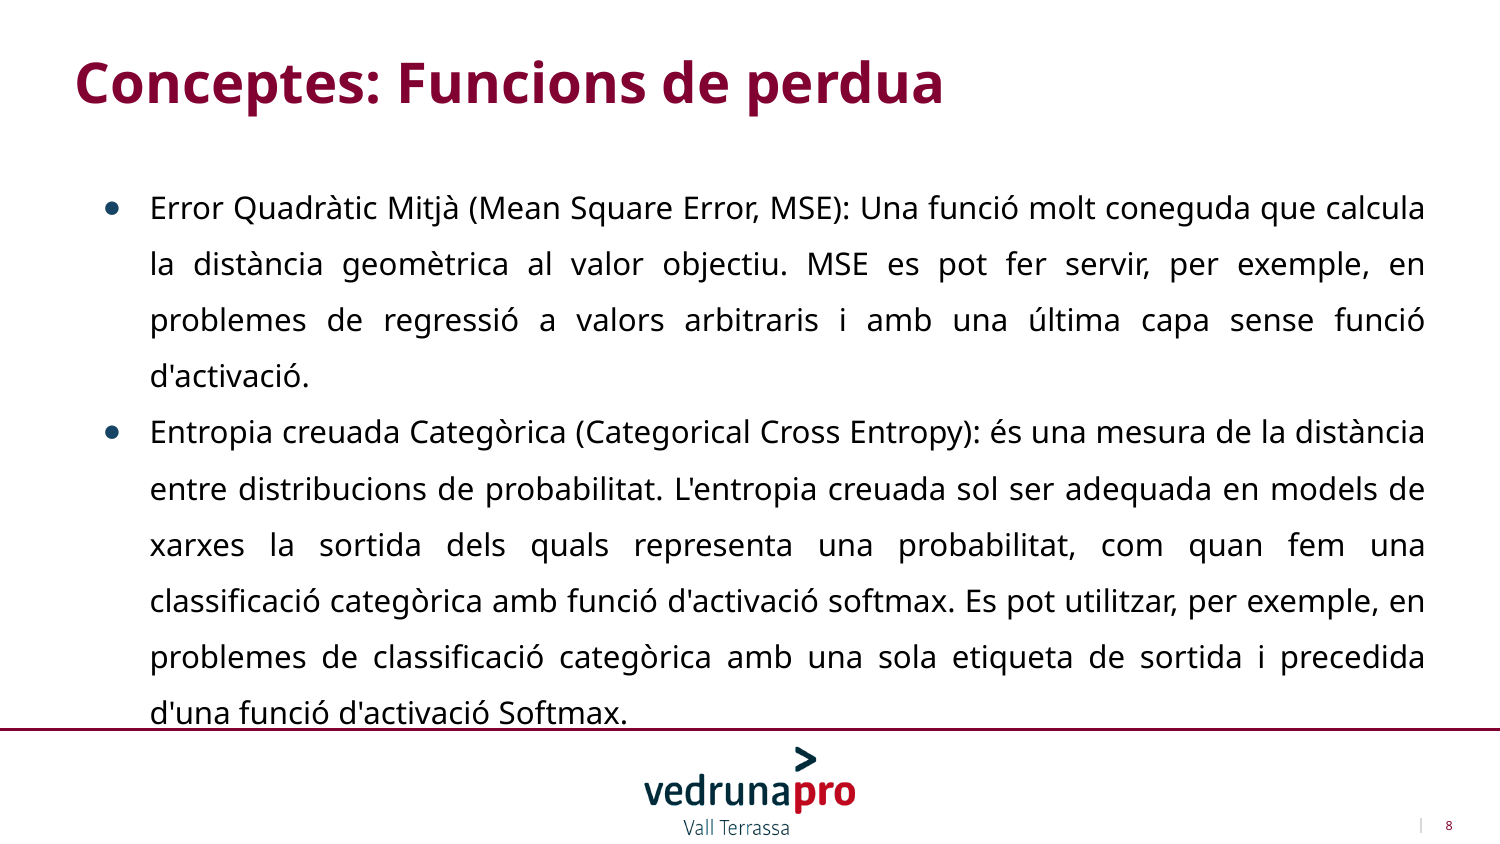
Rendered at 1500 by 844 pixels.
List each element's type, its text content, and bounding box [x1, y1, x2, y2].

picture [643, 735, 857, 844]
list Error Quadràtic Mitjà (Mean Square Error, MSE): Una funció molt coneguda que calcula la distància geomètrica al valor objectiu. MSE es pot fer servir, per exemple, en problemes de regressió a valors arbitraris i amb una última capa sense funció d'activació. Entropia creuada Categòrica (Categorical Cross Entropy): és una mesura de la distància entre distribucions de probabilitat. L'entropia creuada sol ser adequada en models de xarxes la sortida dels quals representa una probabilitat, com quan fem una classificació categòrica amb funció d'activació softmax. Es pot utilitzar, per exemple, en problemes de classificació categòrica amb una sola etiqueta de sortida i precedida d'una funció d'activació Softmax. [74, 169, 1428, 735]
list Conceptes: Funcions de perdua [74, 47, 1428, 131]
